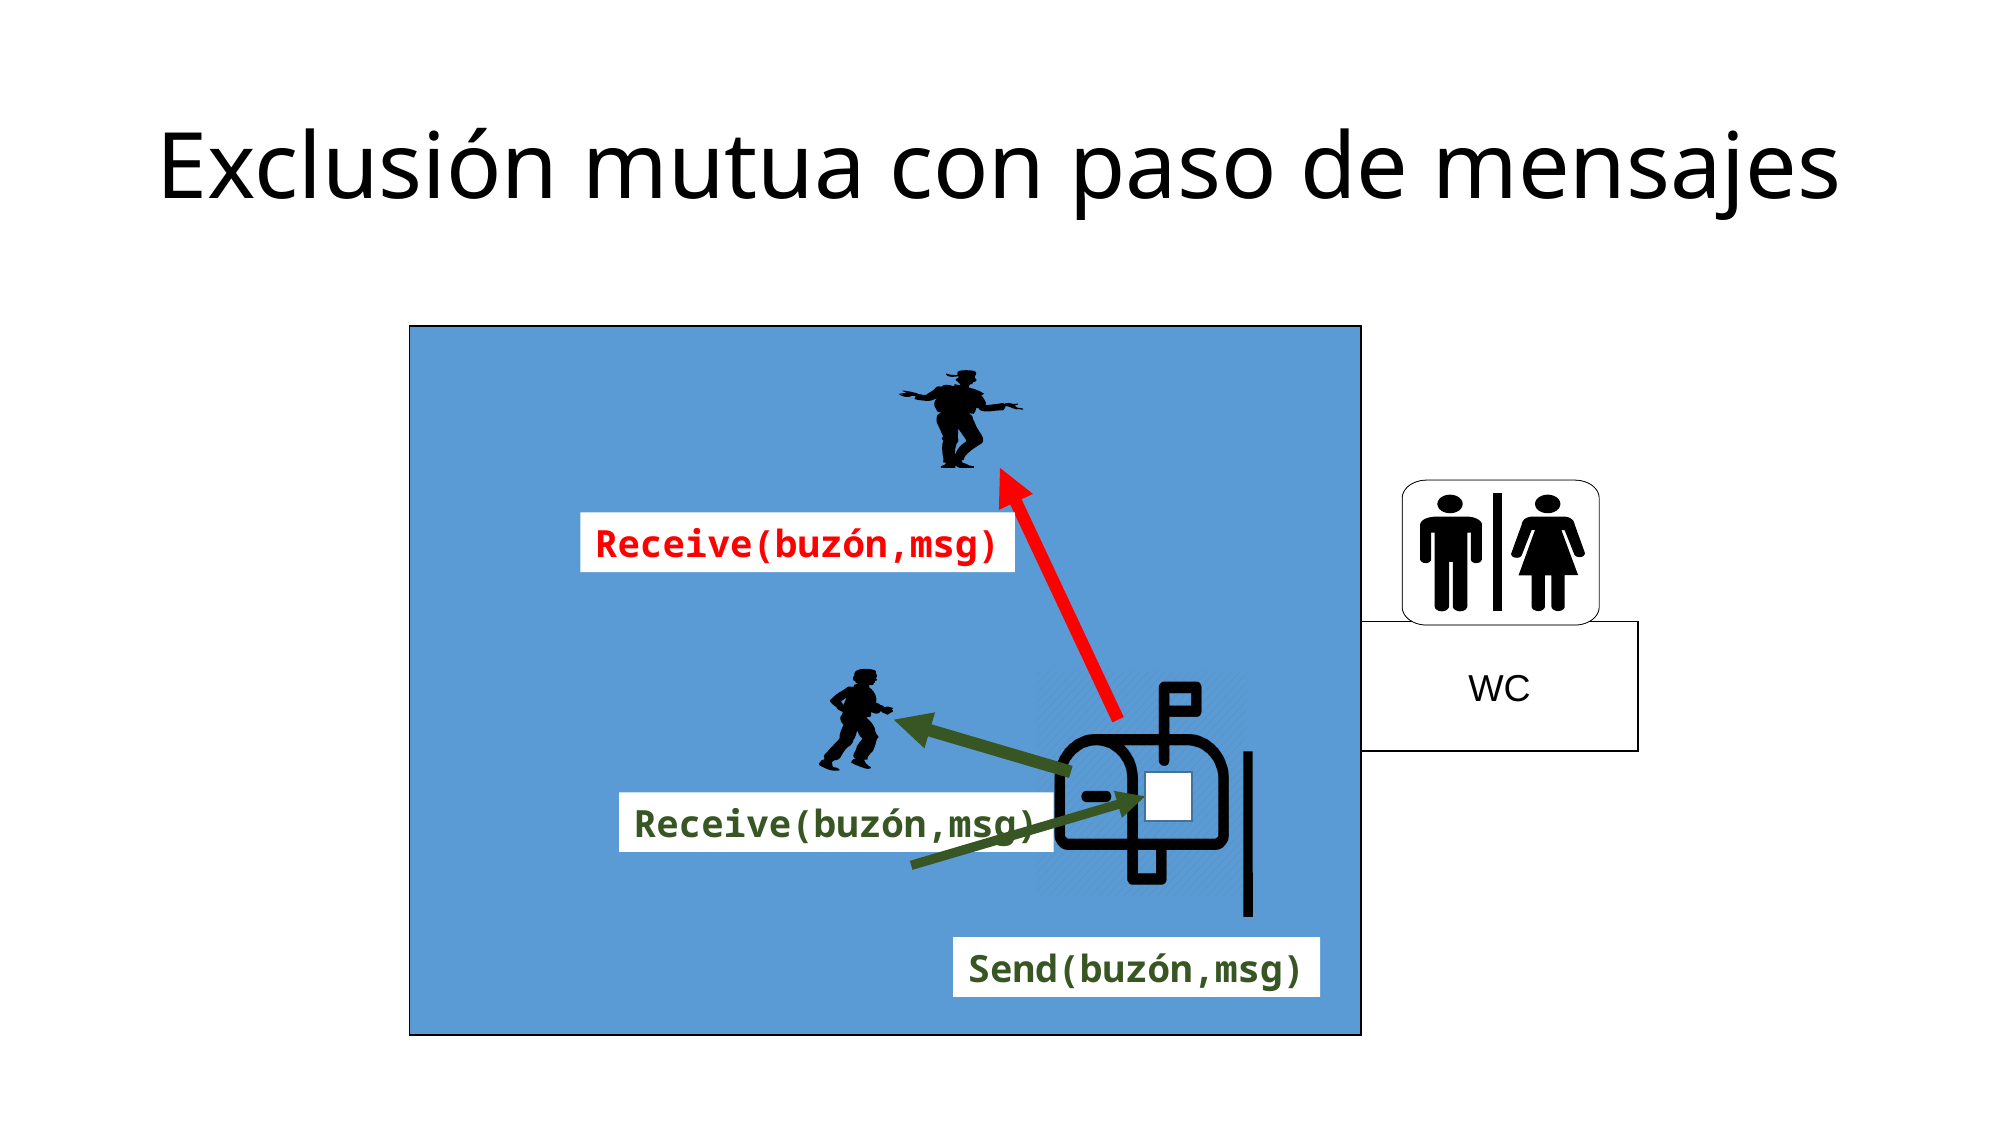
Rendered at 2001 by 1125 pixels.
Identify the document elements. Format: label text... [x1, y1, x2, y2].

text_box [898, 369, 1024, 468]
text_box Receive(buzón,msg) [619, 792, 1035, 852]
picture [1035, 668, 1248, 898]
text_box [911, 796, 1145, 866]
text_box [893, 719, 1071, 772]
text_box [409, 326, 1361, 1035]
text_box Send(buzón,msg) [953, 937, 1321, 997]
title Exclusión mutua con paso de mensajes [137, 59, 1863, 278]
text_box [1401, 479, 1600, 626]
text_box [817, 668, 894, 771]
text_box WC [1361, 621, 1638, 752]
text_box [999, 467, 1119, 720]
text_box Receive(buzón,msg) [580, 512, 999, 573]
